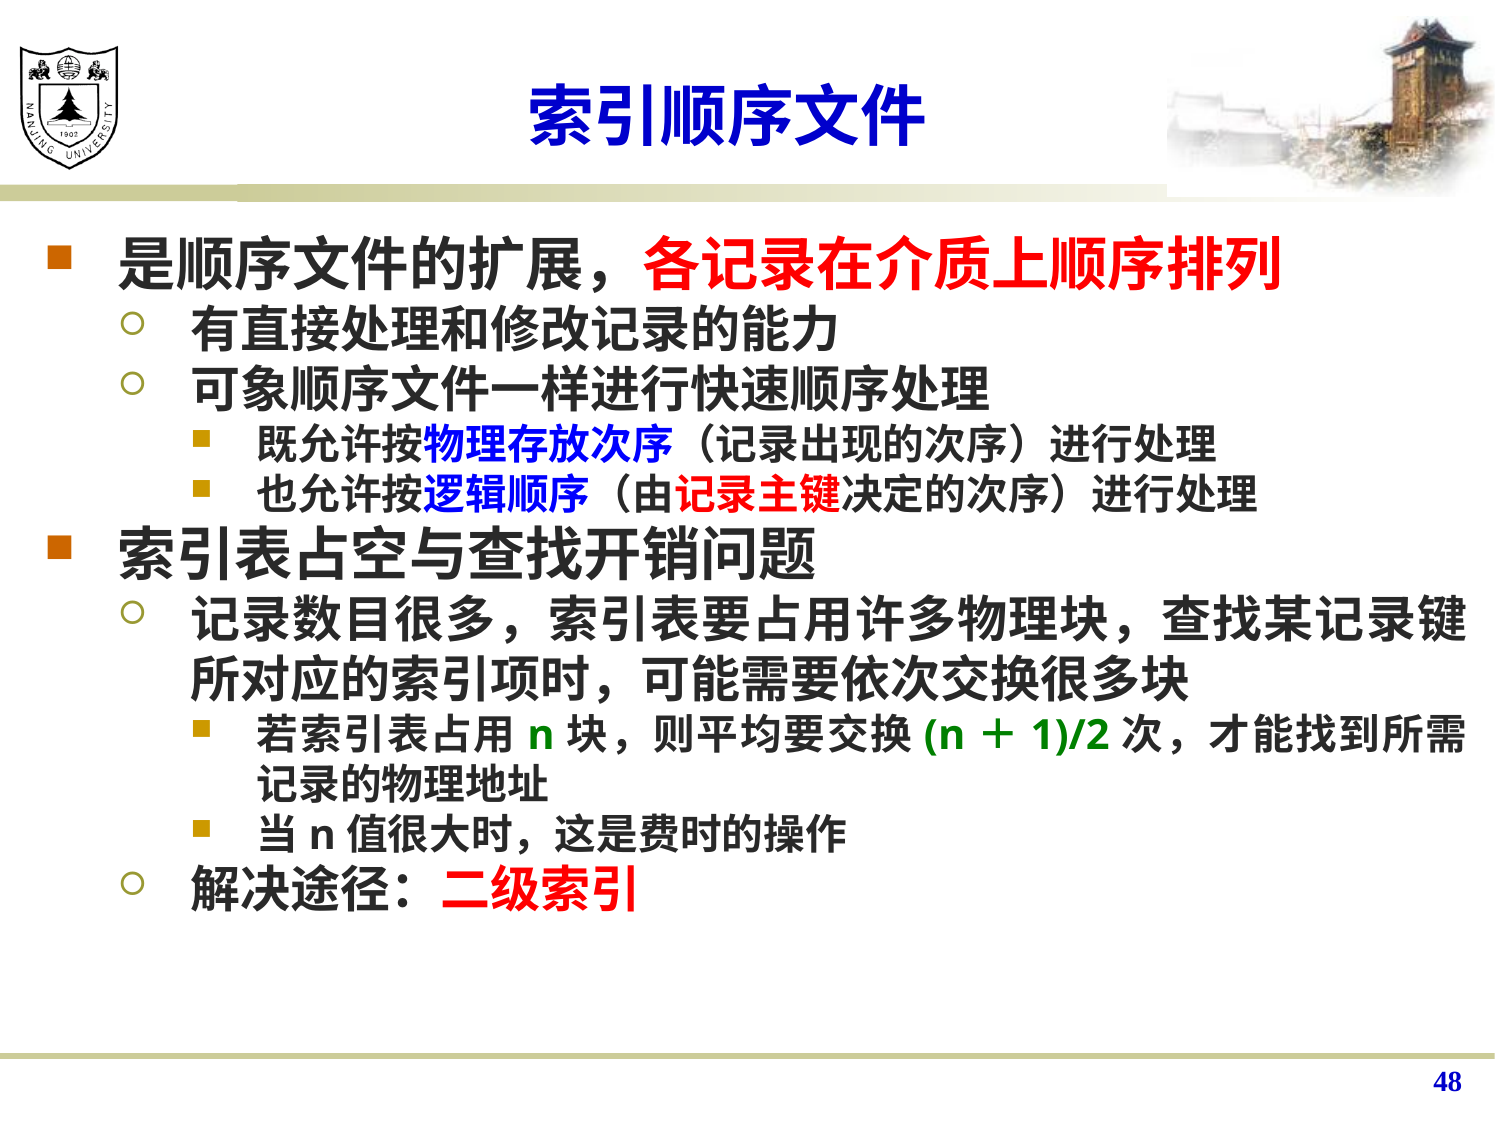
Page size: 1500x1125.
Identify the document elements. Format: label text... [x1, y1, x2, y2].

picture [1167, 16, 1495, 197]
title 索引顺序文件 [123, 66, 1331, 161]
picture [14, 42, 124, 173]
picture [0, 1053, 1495, 1059]
list 是顺序文件的扩展，各记录在介质上顺序排列 有直接处理和修改记录的能力 可象顺序文件一样进行快速顺序处理 既允许按物理存放次序（记录出现的次序）进行处理 也允许按逻辑顺序（由记录主键决定的次序）进行处理 索引表占空与查找开销问题 记录数目很多，索引表要占用许多物理块，查找某记录键所对应的索引项时，可能需要依次交换很多块 若索引表占用n块，则平均要交换(n＋1)/2次，才能找到所需记录的物理地址 当n值很大时，这是费时的操作 解决途径：二级索引 [29, 219, 1483, 1035]
slide_number 48 [1399, 1054, 1496, 1125]
